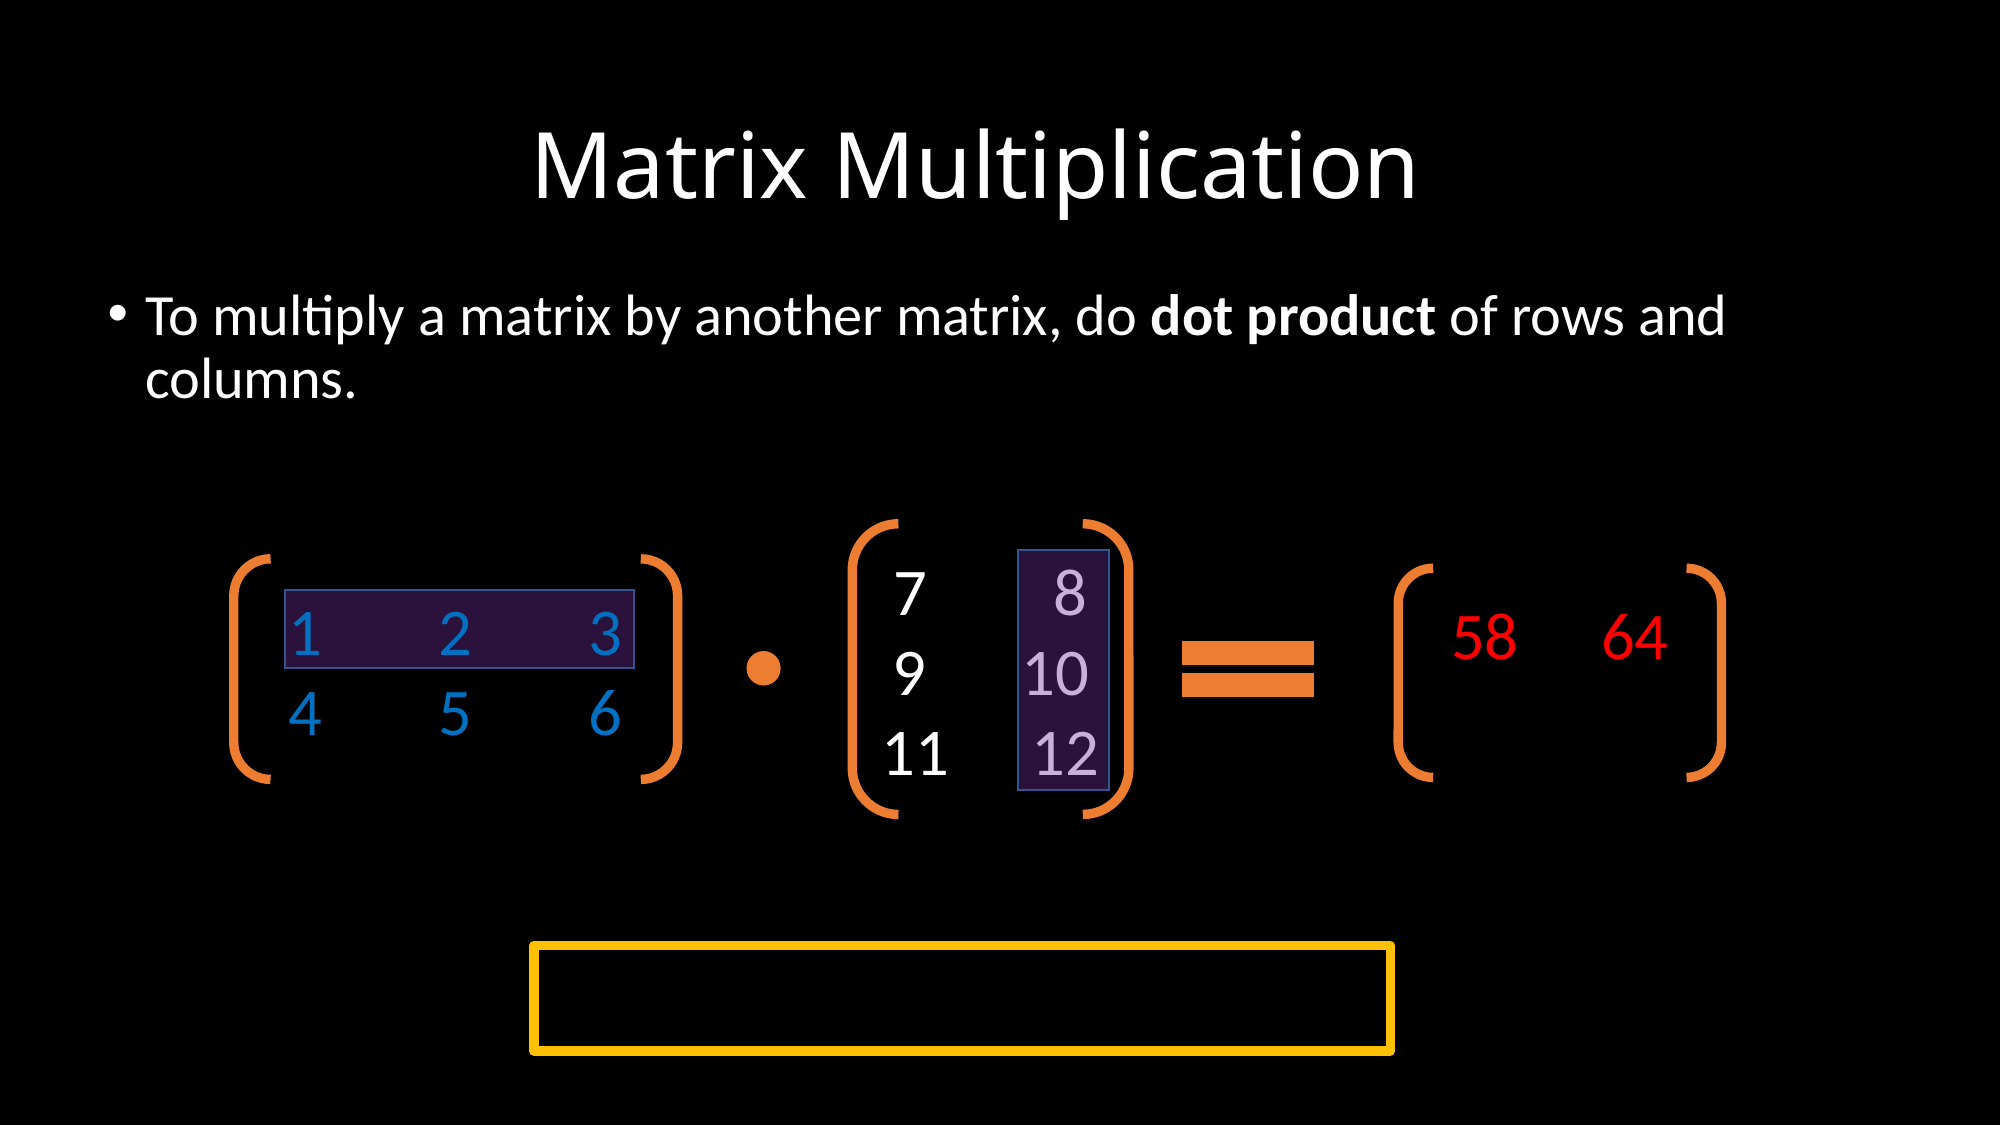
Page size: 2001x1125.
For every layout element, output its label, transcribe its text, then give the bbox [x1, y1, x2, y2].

list To multiply a matrix by another matrix, do dot product of rows and columns. [92, 277, 1863, 1014]
title Matrix Multiplication [137, 59, 1863, 277]
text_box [233, 523, 1722, 1047]
